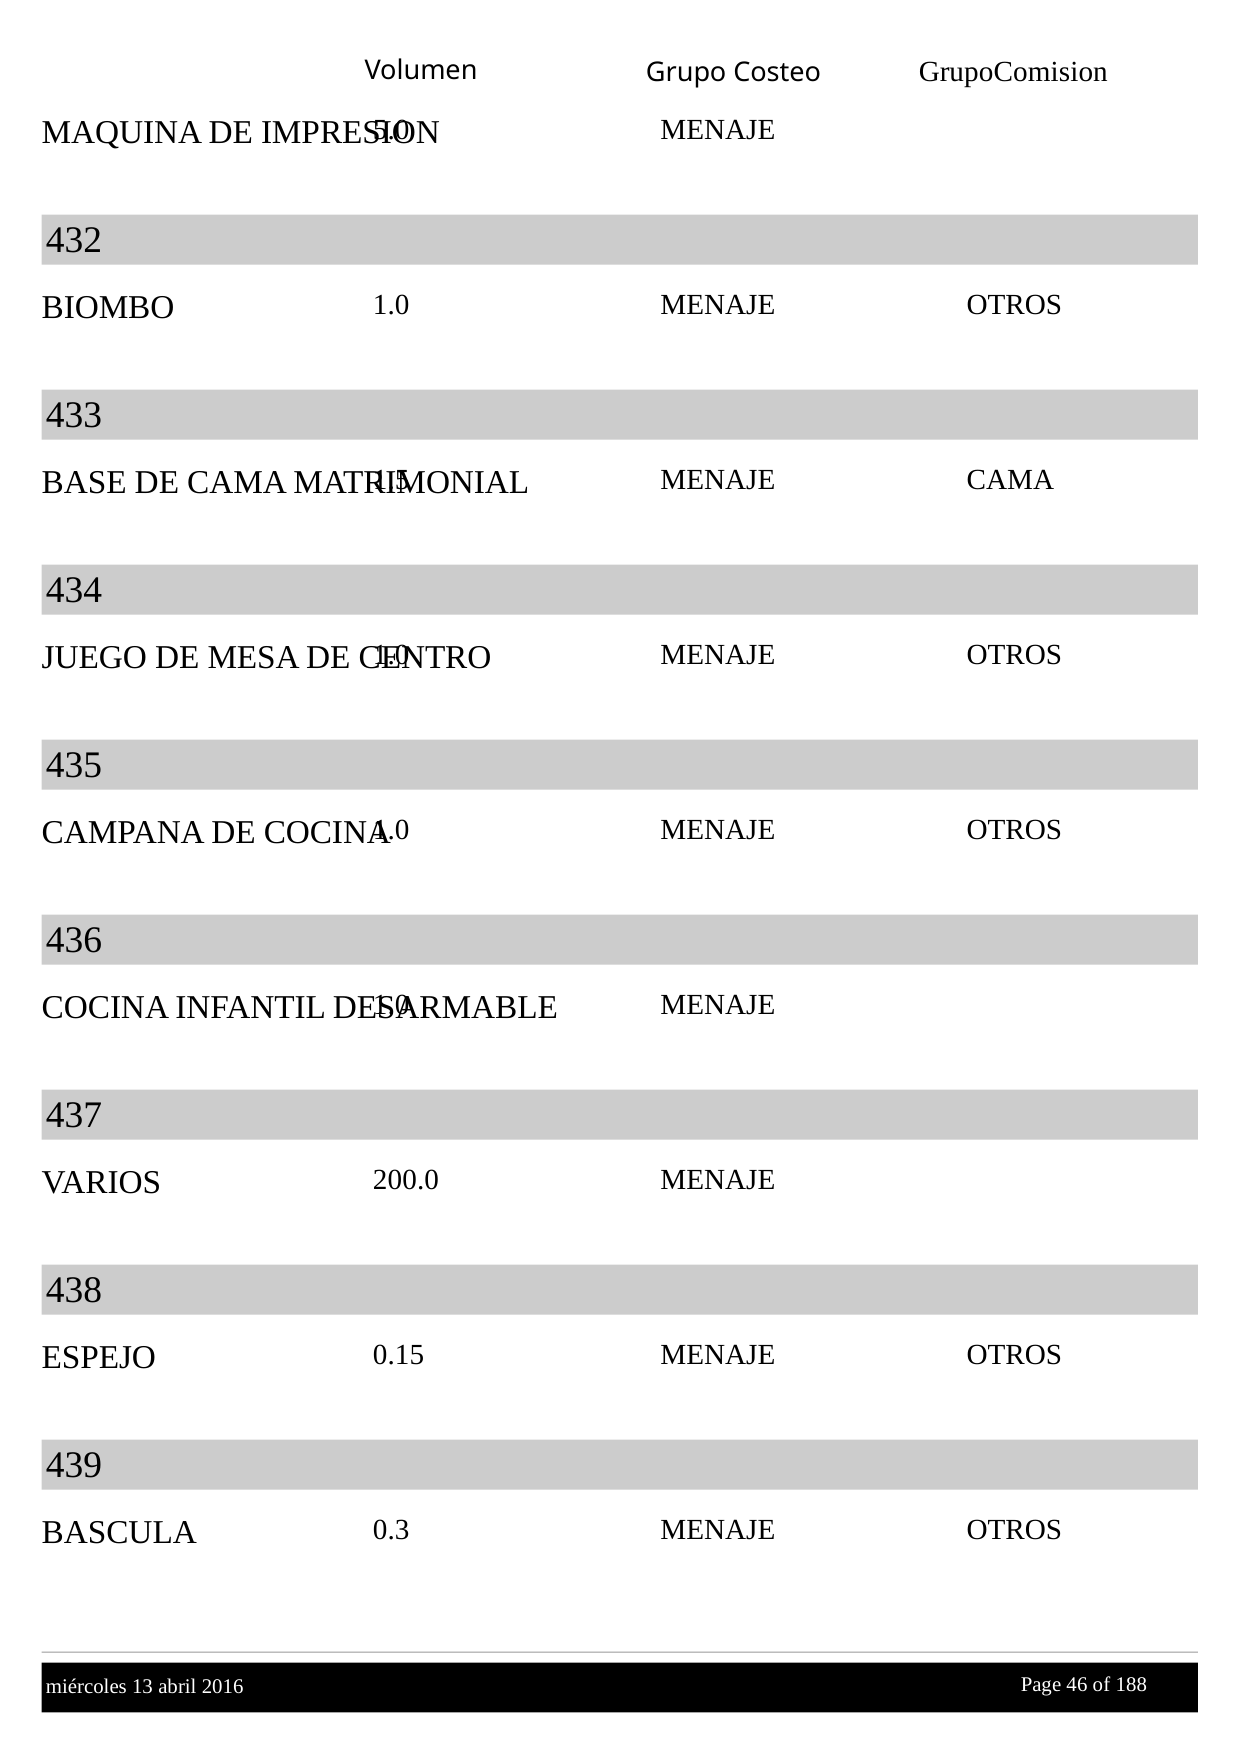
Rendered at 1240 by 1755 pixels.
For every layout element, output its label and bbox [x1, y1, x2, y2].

text_box [41, 564, 1198, 615]
text_box [918, 52, 1150, 90]
text_box [41, 1264, 1198, 1315]
text_box [41, 810, 1198, 865]
text_box [41, 460, 1198, 515]
text_box [364, 52, 573, 94]
text_box [41, 214, 1198, 265]
text_box [41, 985, 1198, 1040]
text_box [41, 110, 1198, 165]
text_box [41, 914, 1198, 965]
text_box [41, 1089, 1198, 1140]
text_box [41, 1160, 1198, 1215]
text_box [41, 1510, 1198, 1565]
text_box [41, 285, 1198, 340]
text_box [41, 635, 1198, 690]
text_box [41, 1439, 1198, 1490]
text_box [645, 54, 855, 96]
text_box [41, 389, 1198, 440]
text_box [41, 1335, 1198, 1390]
text_box [41, 1662, 1198, 1713]
text_box [41, 739, 1198, 790]
